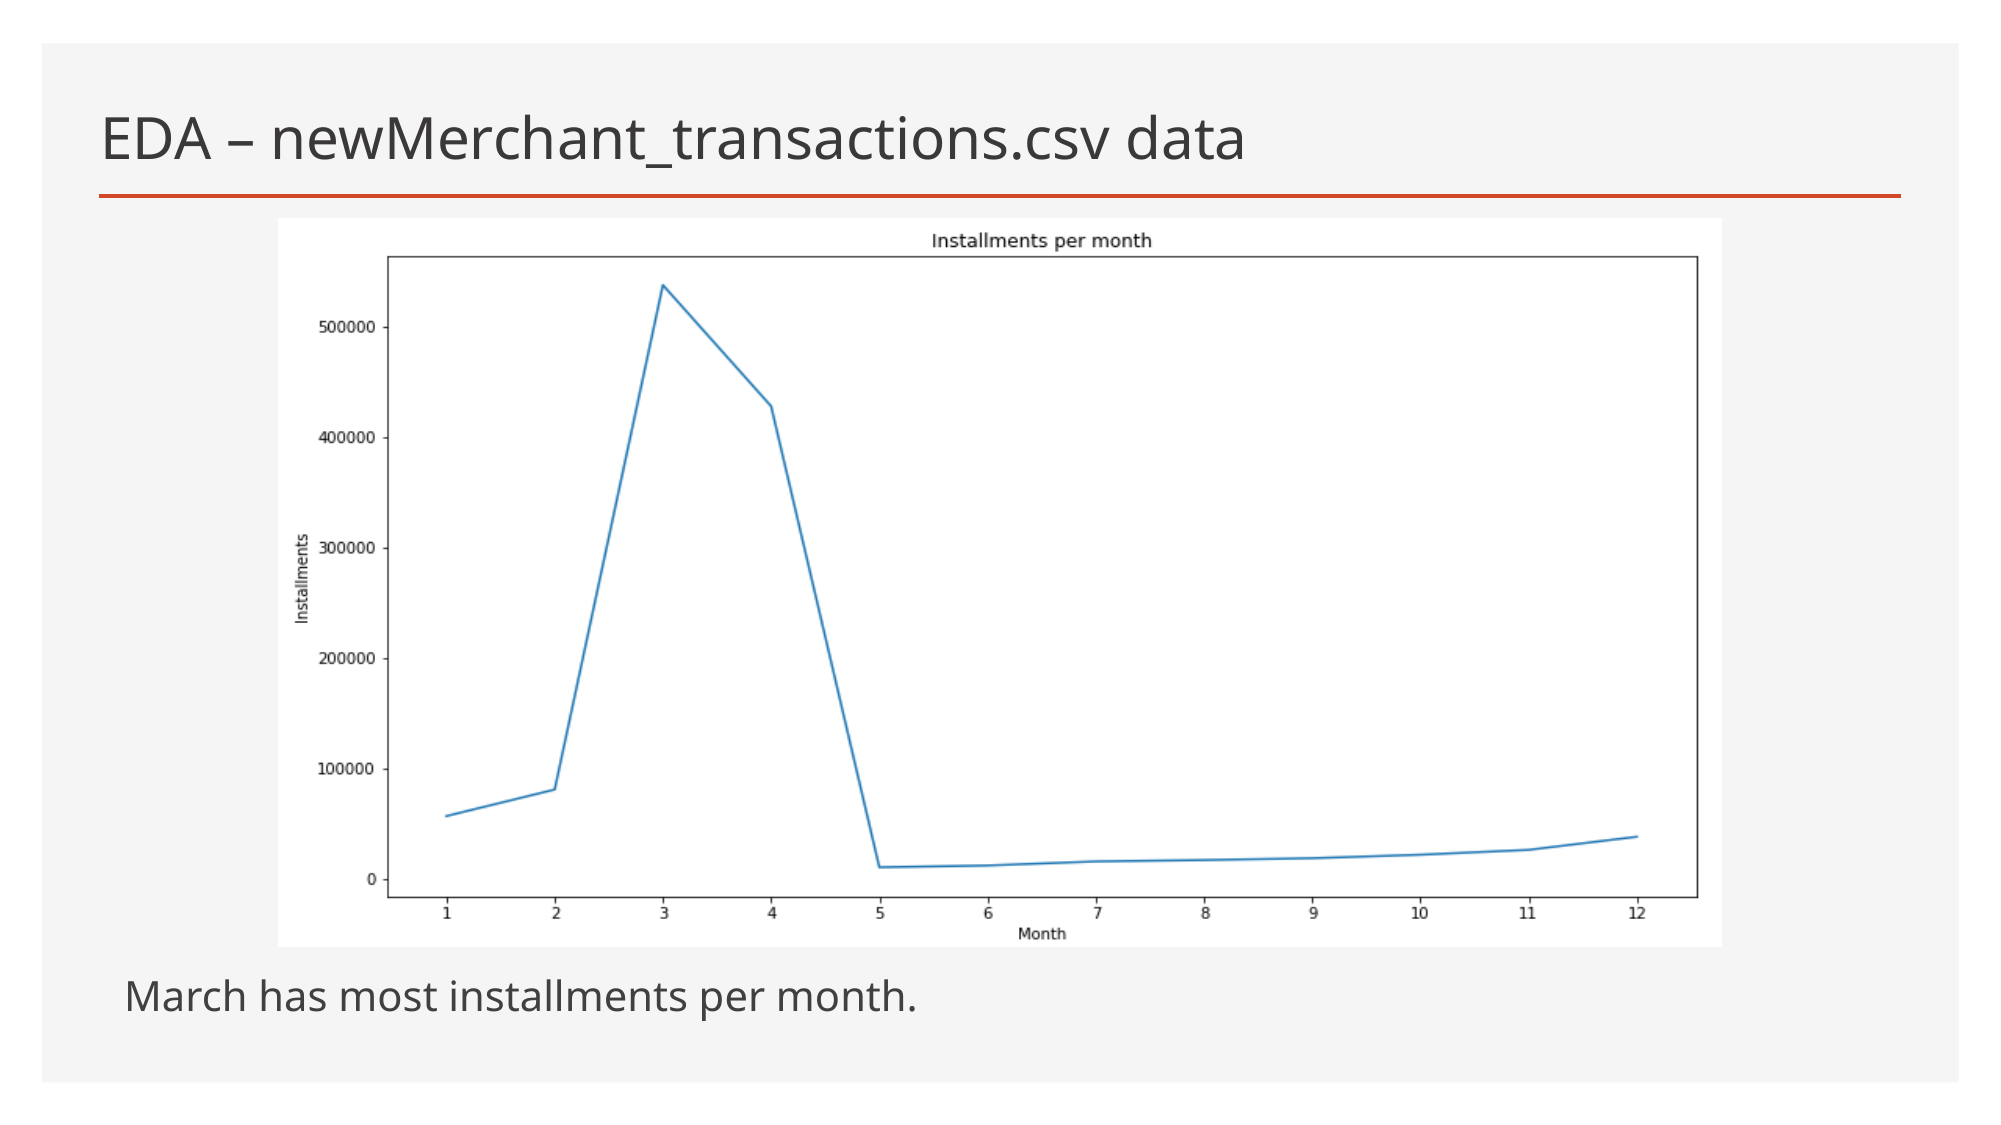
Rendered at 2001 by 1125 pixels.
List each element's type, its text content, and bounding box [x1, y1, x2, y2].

title EDA – newMerchant_transactions.csv data [85, 73, 1822, 179]
picture [278, 218, 1722, 947]
list March has most installments per month. [109, 936, 1810, 1094]
